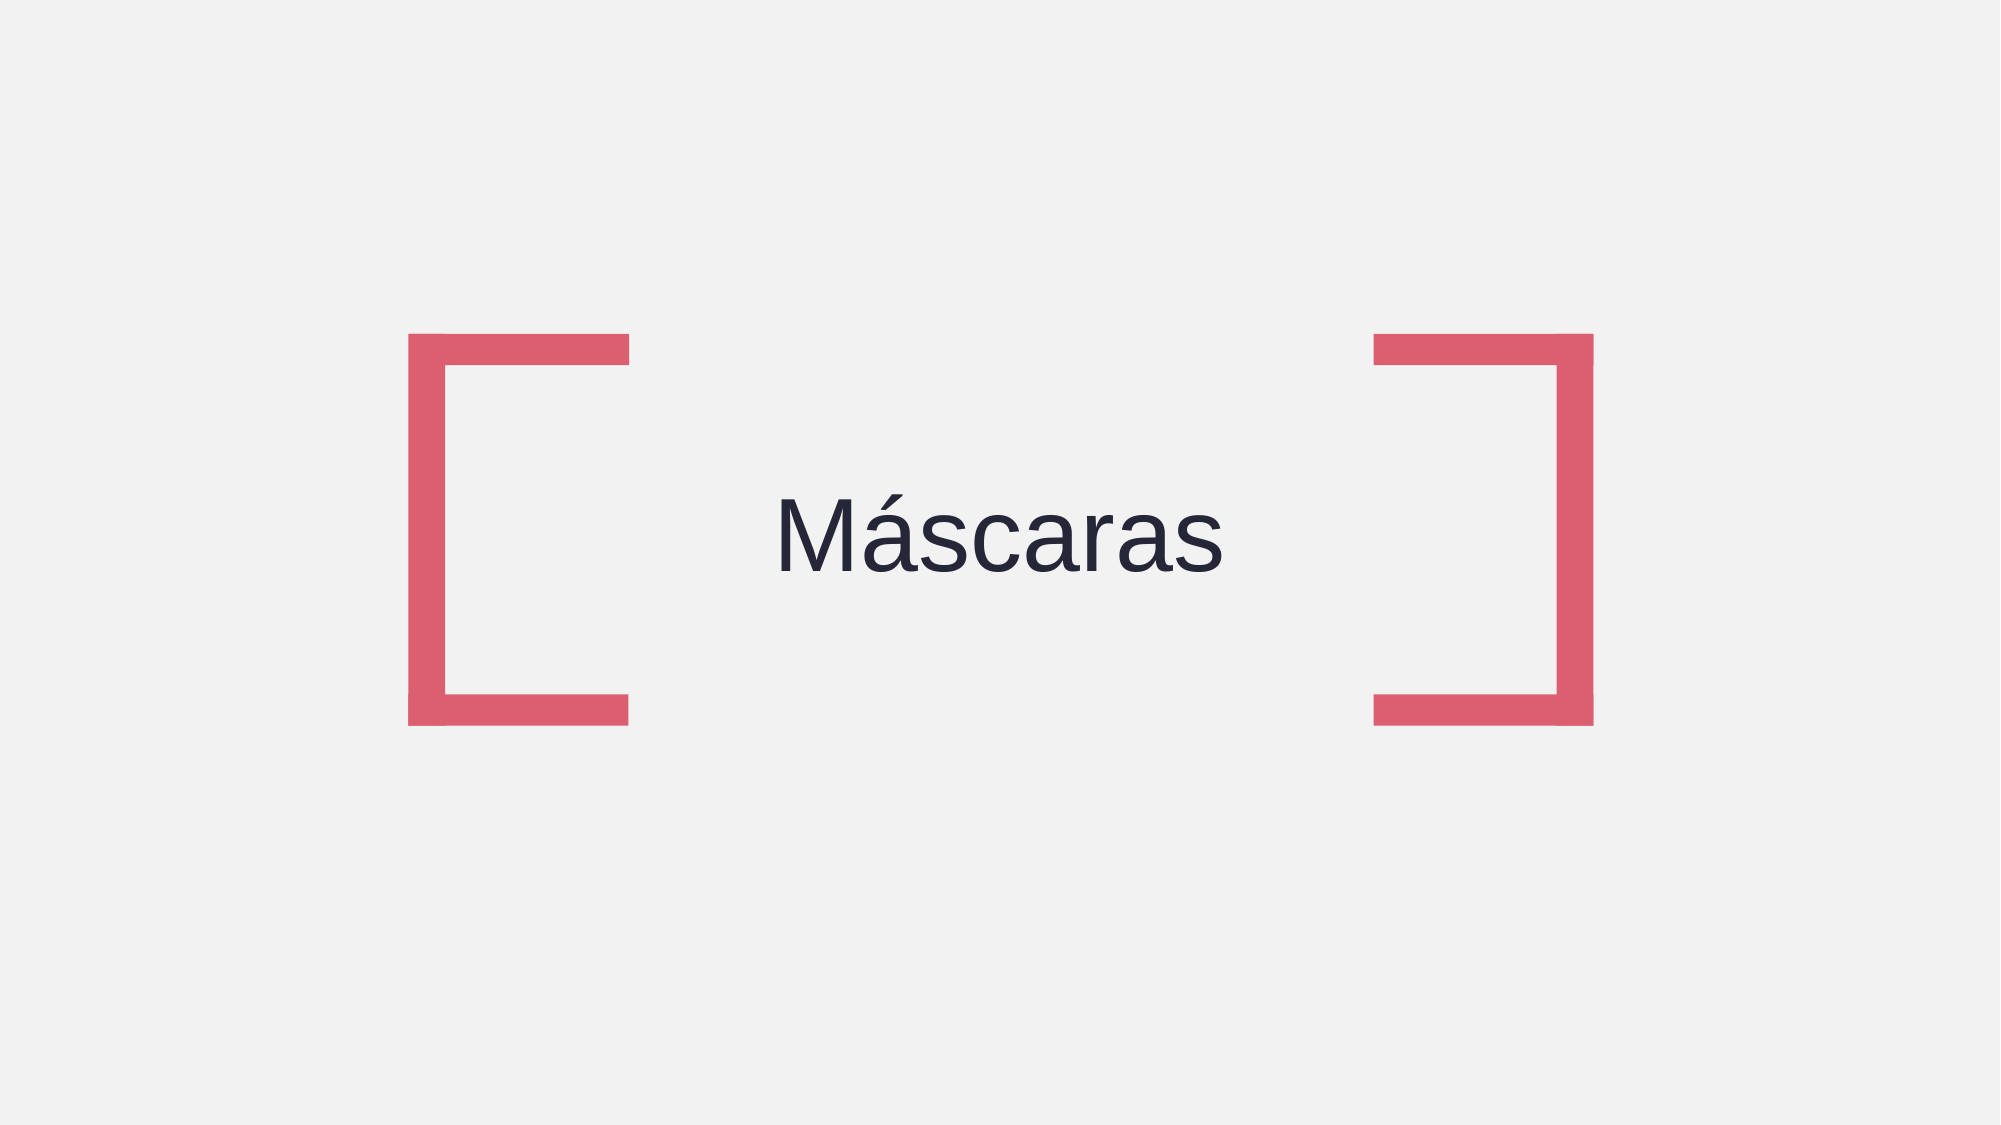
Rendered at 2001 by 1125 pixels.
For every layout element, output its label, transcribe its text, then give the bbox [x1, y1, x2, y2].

title Máscaras [635, 458, 1368, 602]
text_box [408, 333, 630, 726]
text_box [1373, 333, 1594, 726]
